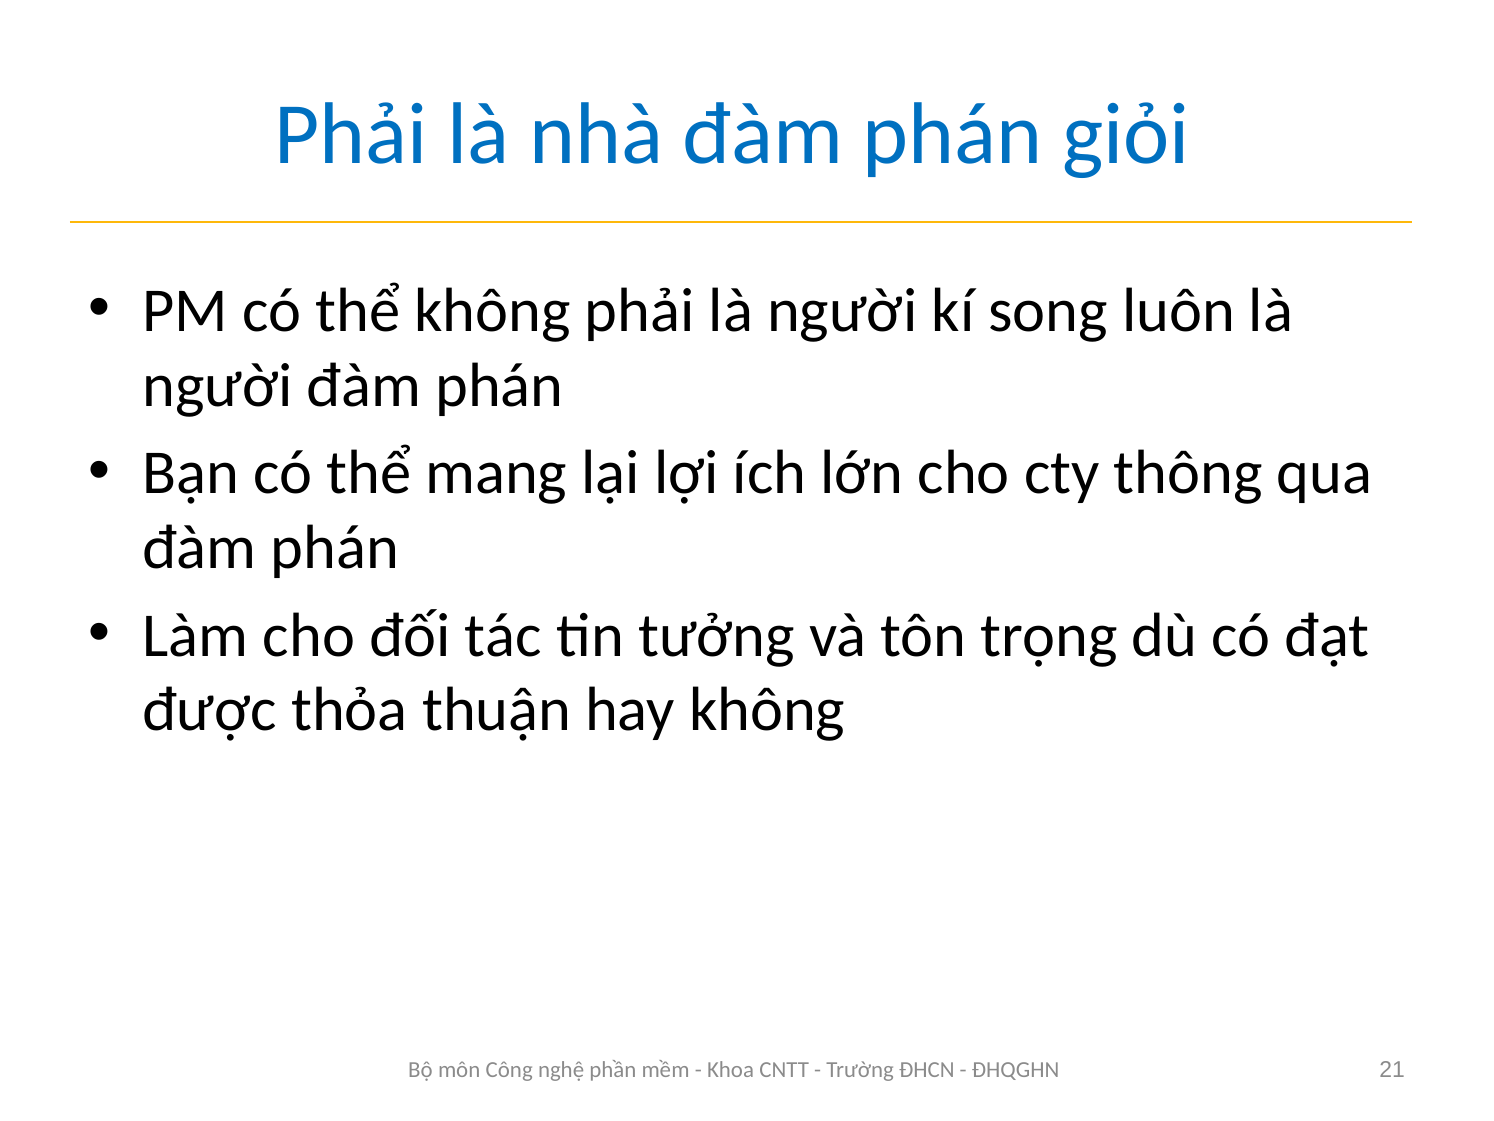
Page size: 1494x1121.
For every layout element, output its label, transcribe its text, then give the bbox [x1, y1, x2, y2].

list PM có thể không phải là người kí song luôn là người đàm phán Bạn có thể mang lại lợi ích lớn cho cty thông qua đàm phán Làm cho đối tác tin tưởng và tôn trọng dù có đạt được thỏa thuận hay không [74, 261, 1420, 1002]
slide_number 21 [1097, 1038, 1419, 1099]
title Phải là nhà đàm phán giỏi [69, 34, 1415, 223]
footer Bộ môn Công nghệ phần mềm - Khoa CNTT - Trường ĐHCN - ĐHQGHN [371, 1038, 1097, 1099]
